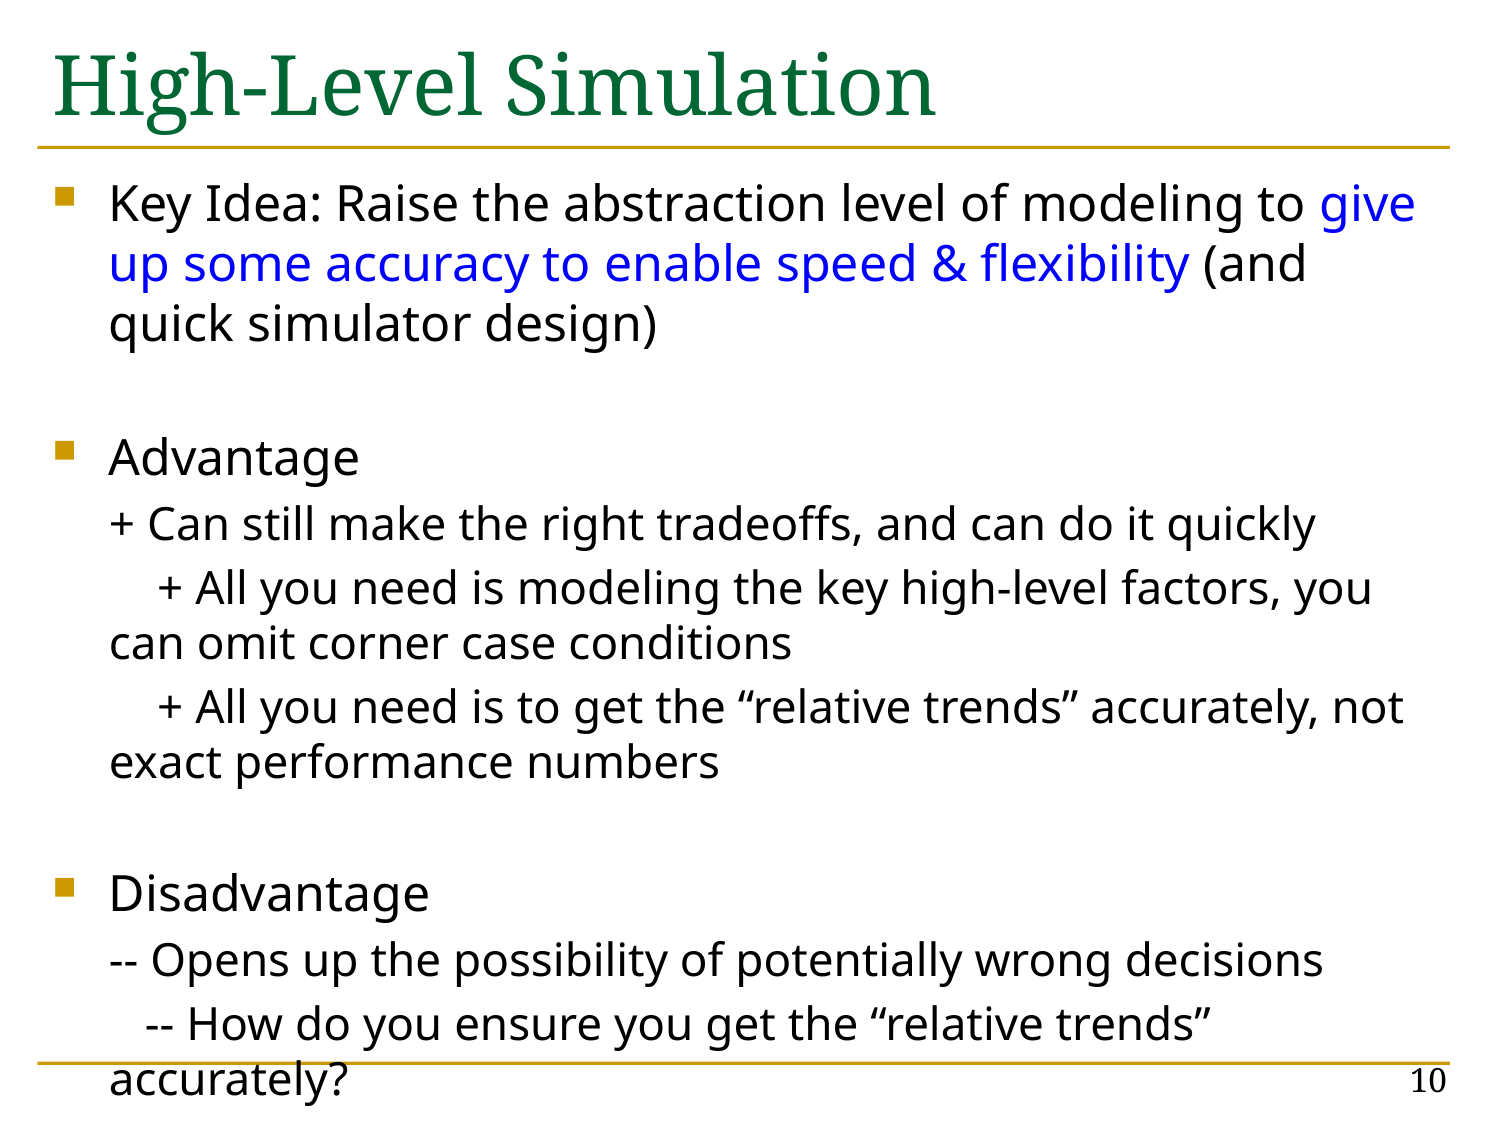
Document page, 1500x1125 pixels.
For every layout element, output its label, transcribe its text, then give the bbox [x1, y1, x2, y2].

slide_number 10 [1111, 1036, 1462, 1112]
title High-Level Simulation [37, 24, 1450, 163]
list Key Idea: Raise the abstraction level of modeling to give up some accuracy to enable speed & flexibility (and quick simulator design) Advantage + Can still make the right tradeoffs, and can do it quickly + All you need is modeling the key high-level factors, you can omit corner case conditions + All you need is to get the “relative trends” accurately, not exact performance numbers Disadvantage -- Opens up the possibility of potentially wrong decisions -- How do you ensure you get the “relative trends” accurately? [37, 163, 1450, 1016]
